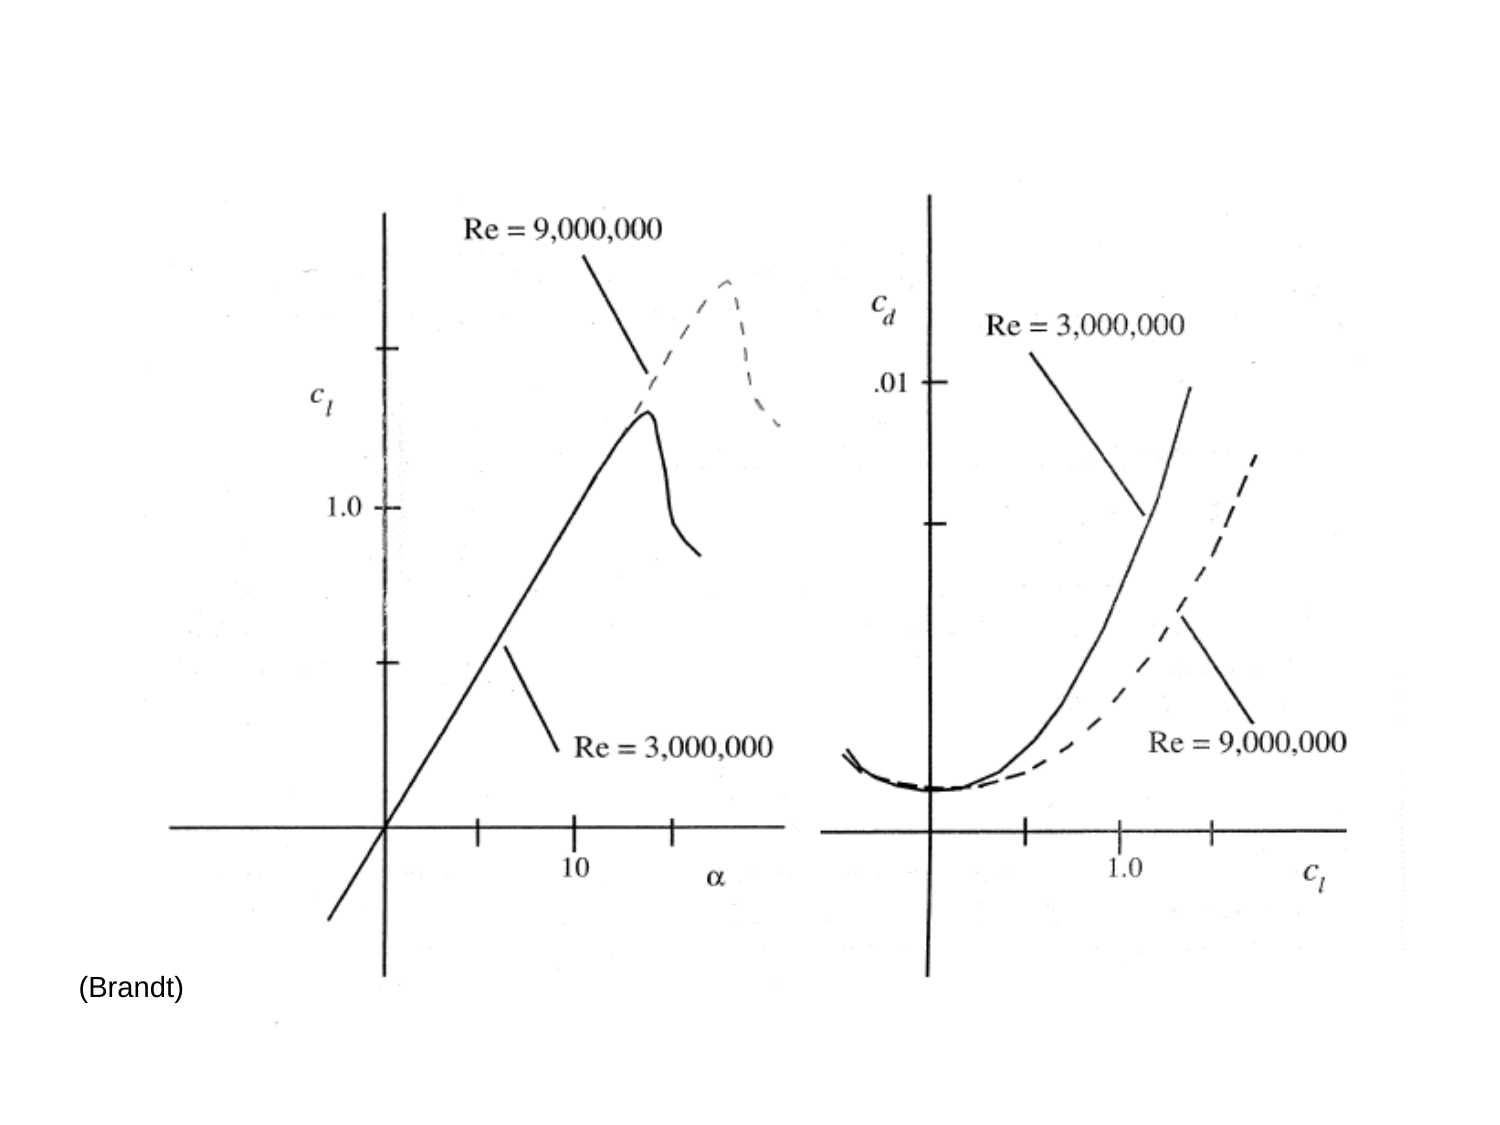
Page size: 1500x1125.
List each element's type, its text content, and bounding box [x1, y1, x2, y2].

list (Brandt) [63, 961, 119, 1011]
picture [124, 37, 1413, 1063]
